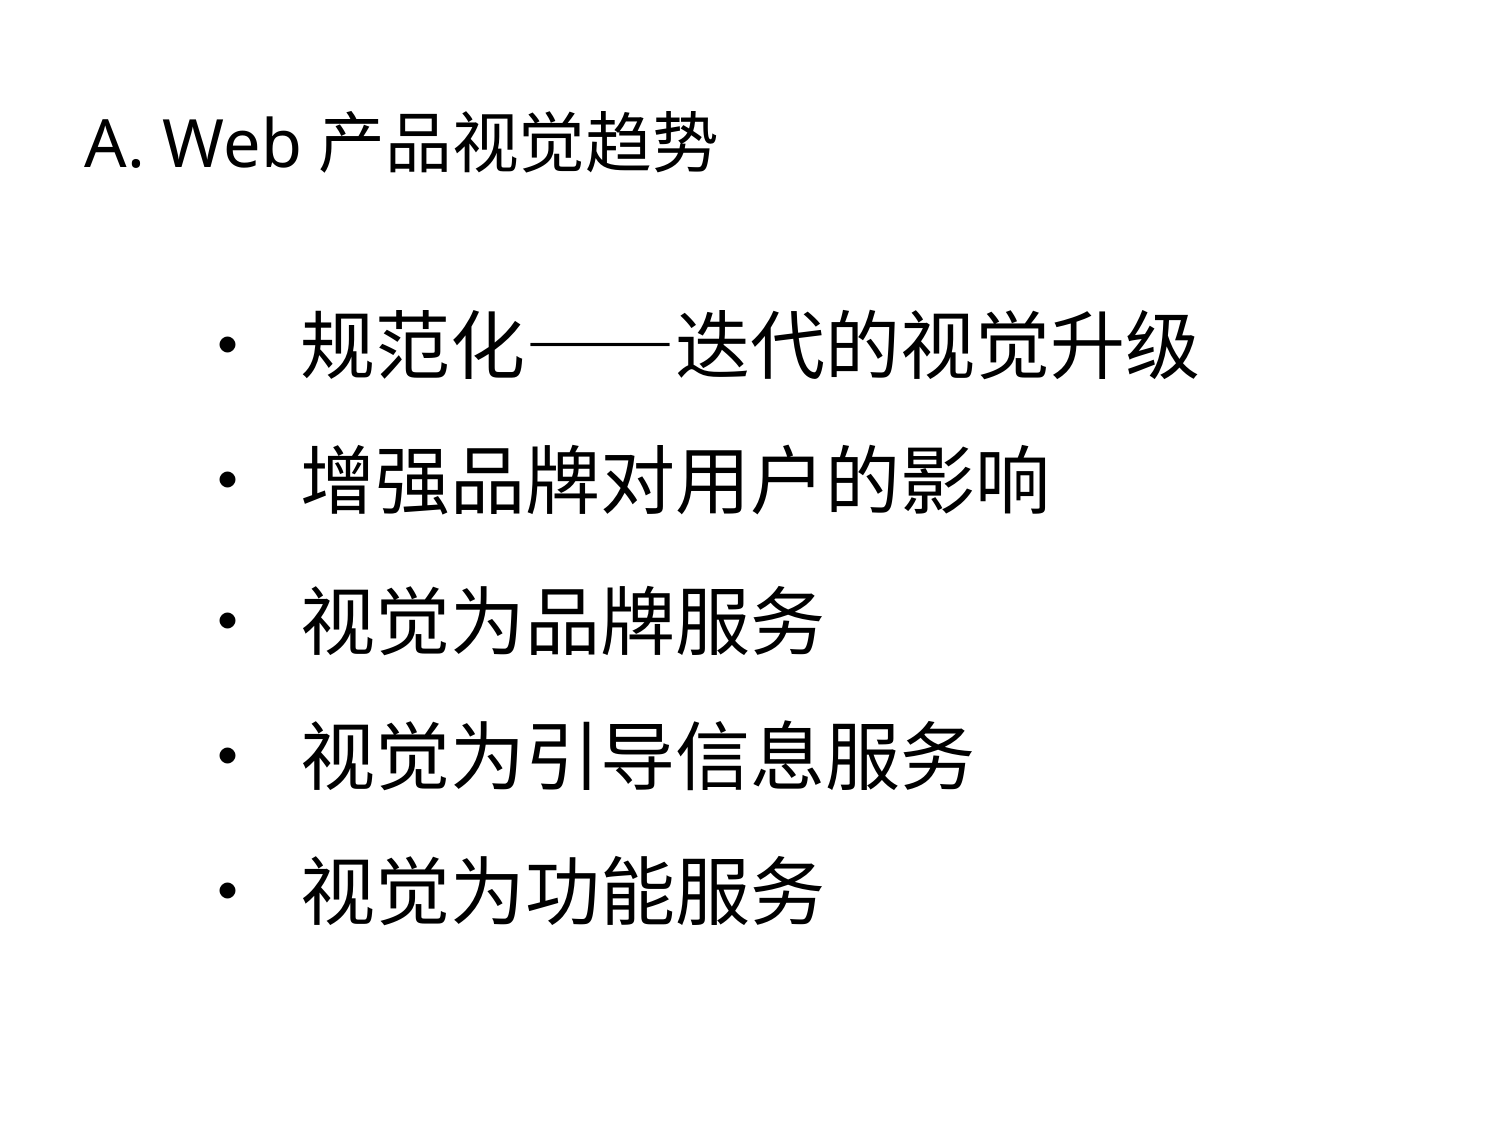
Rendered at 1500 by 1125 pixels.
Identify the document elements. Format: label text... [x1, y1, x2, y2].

text_box • 规范化——迭代的视觉升级 • 增强品牌对用户的影响 [175, 246, 1360, 522]
text_box A. Web产品视觉趋势 [70, 93, 1172, 189]
text_box • 视觉为品牌服务 • 视觉为引导信息服务 • 视觉为功能服务 [175, 522, 1360, 942]
